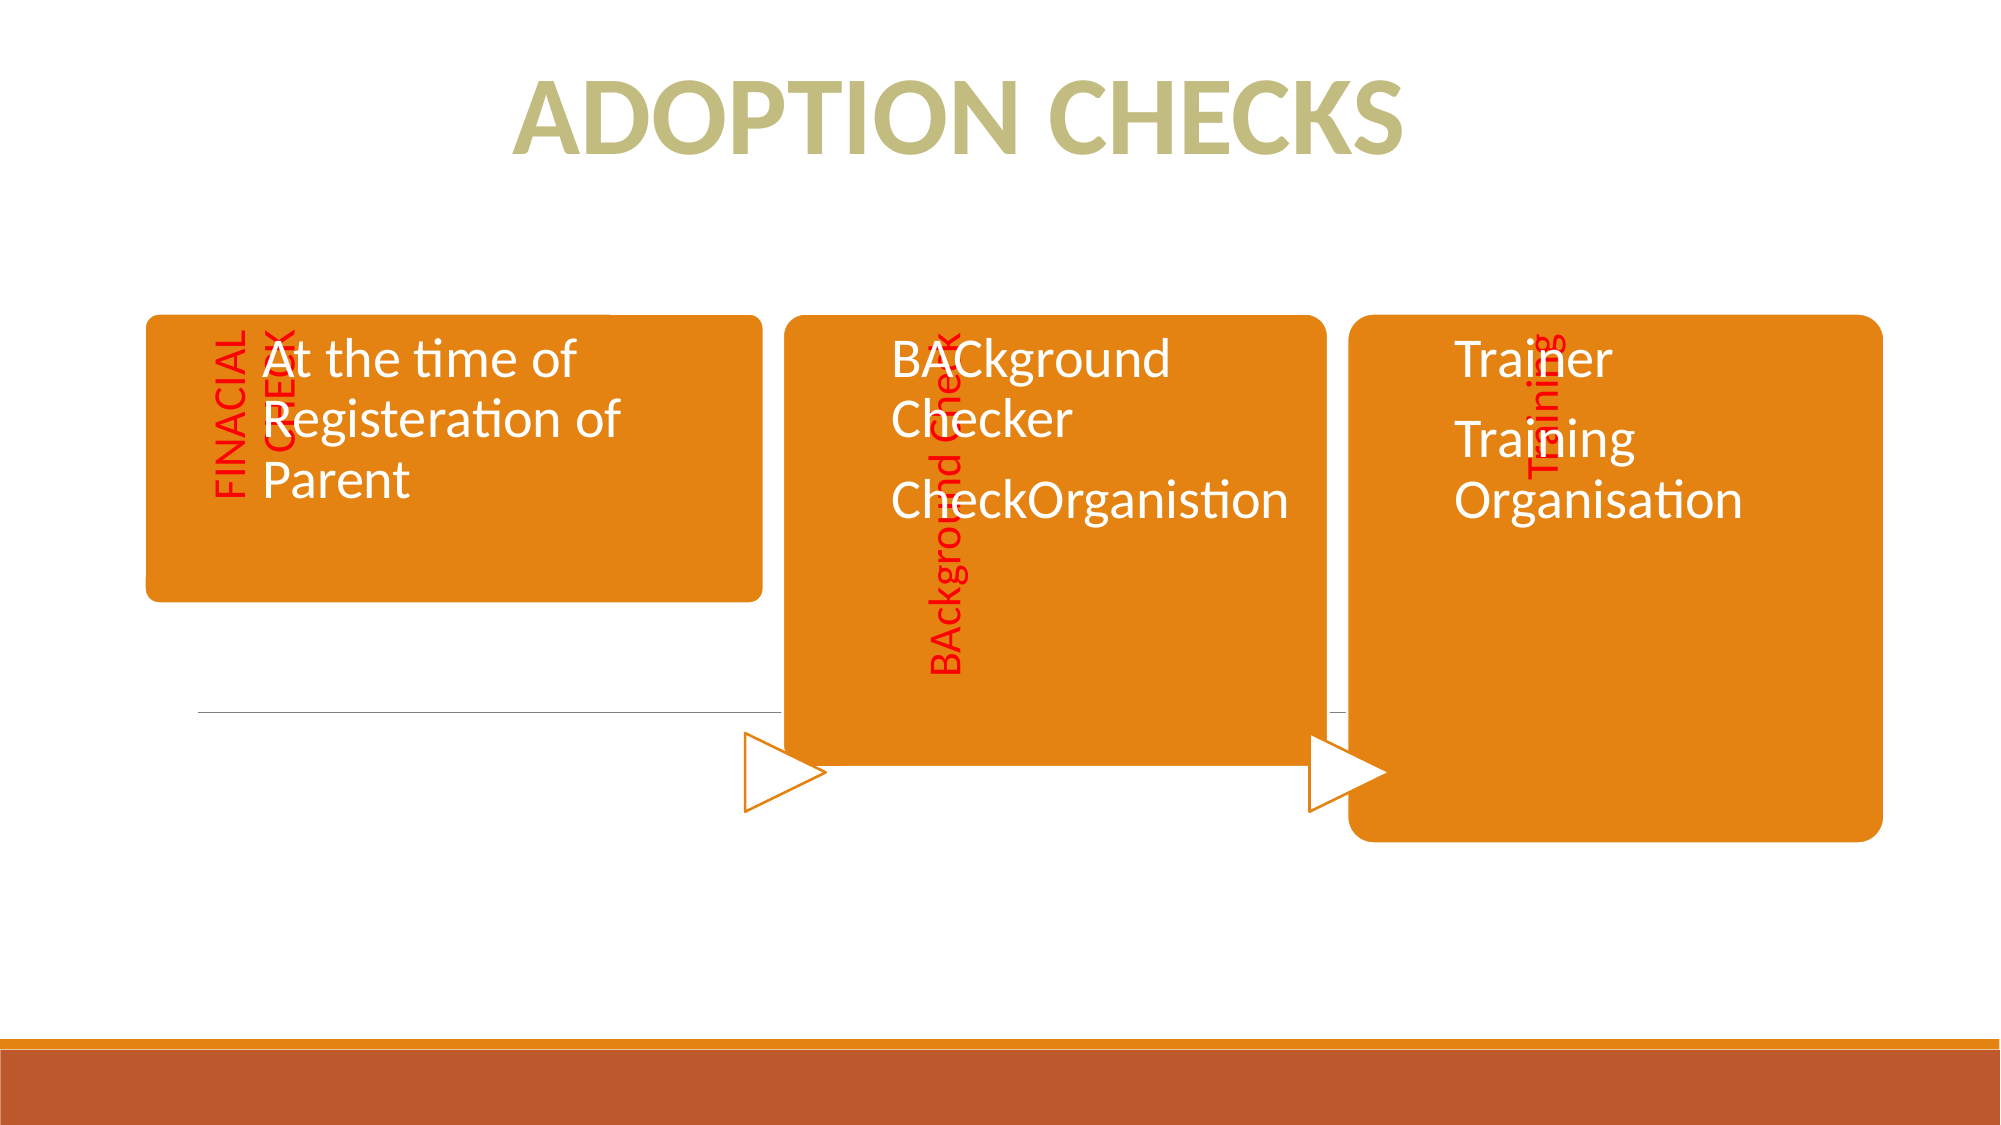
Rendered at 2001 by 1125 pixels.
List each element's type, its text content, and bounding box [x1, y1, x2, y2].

text_box ADOPTION CHECKS [344, 34, 1574, 185]
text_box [143, 312, 1886, 849]
